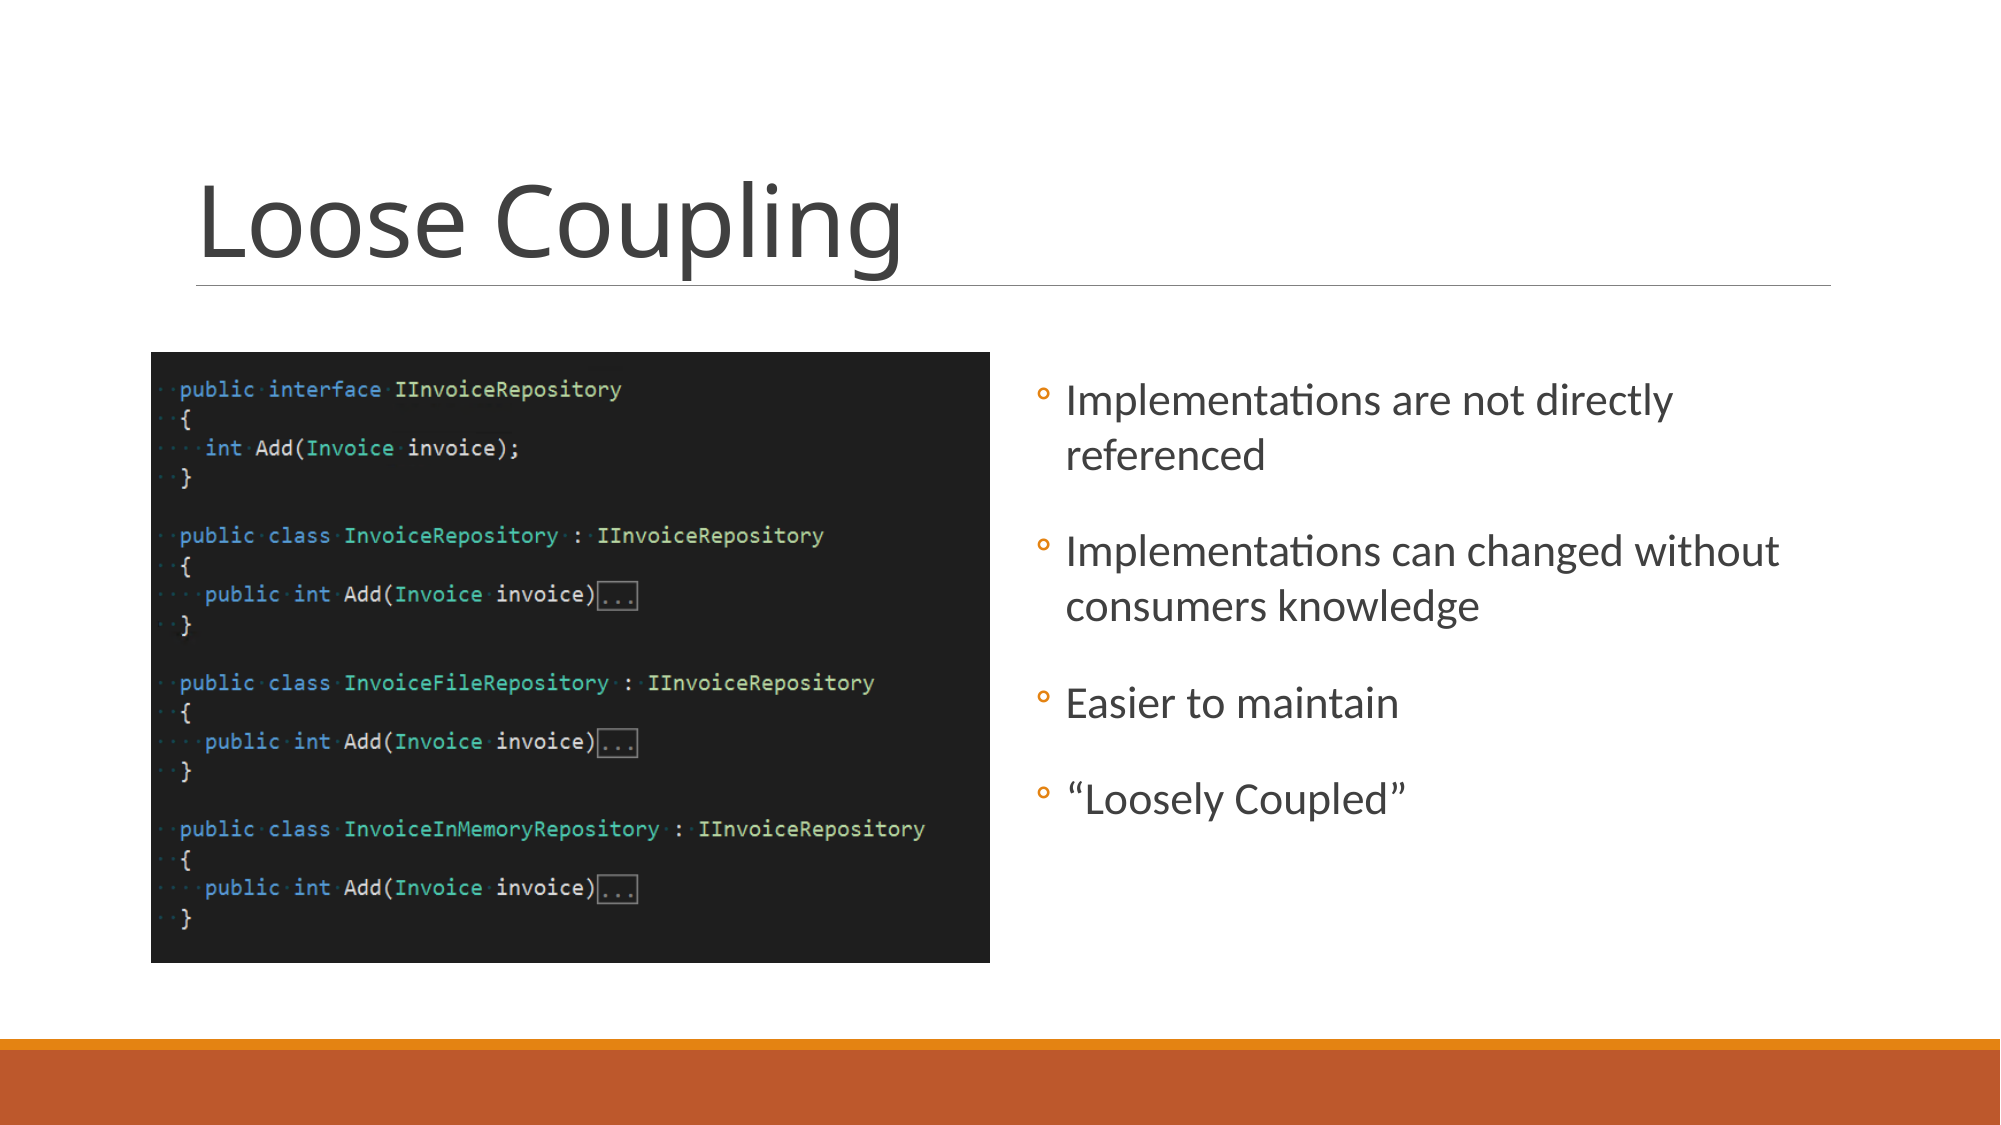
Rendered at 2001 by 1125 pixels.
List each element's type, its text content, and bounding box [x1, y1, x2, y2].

title Loose Coupling [180, 47, 1830, 285]
picture [150, 351, 991, 964]
list Implementations are not directly referenced Implementations can changed without consumers knowledge Easier to maintain “Loosely Coupled” [1002, 302, 1830, 963]
